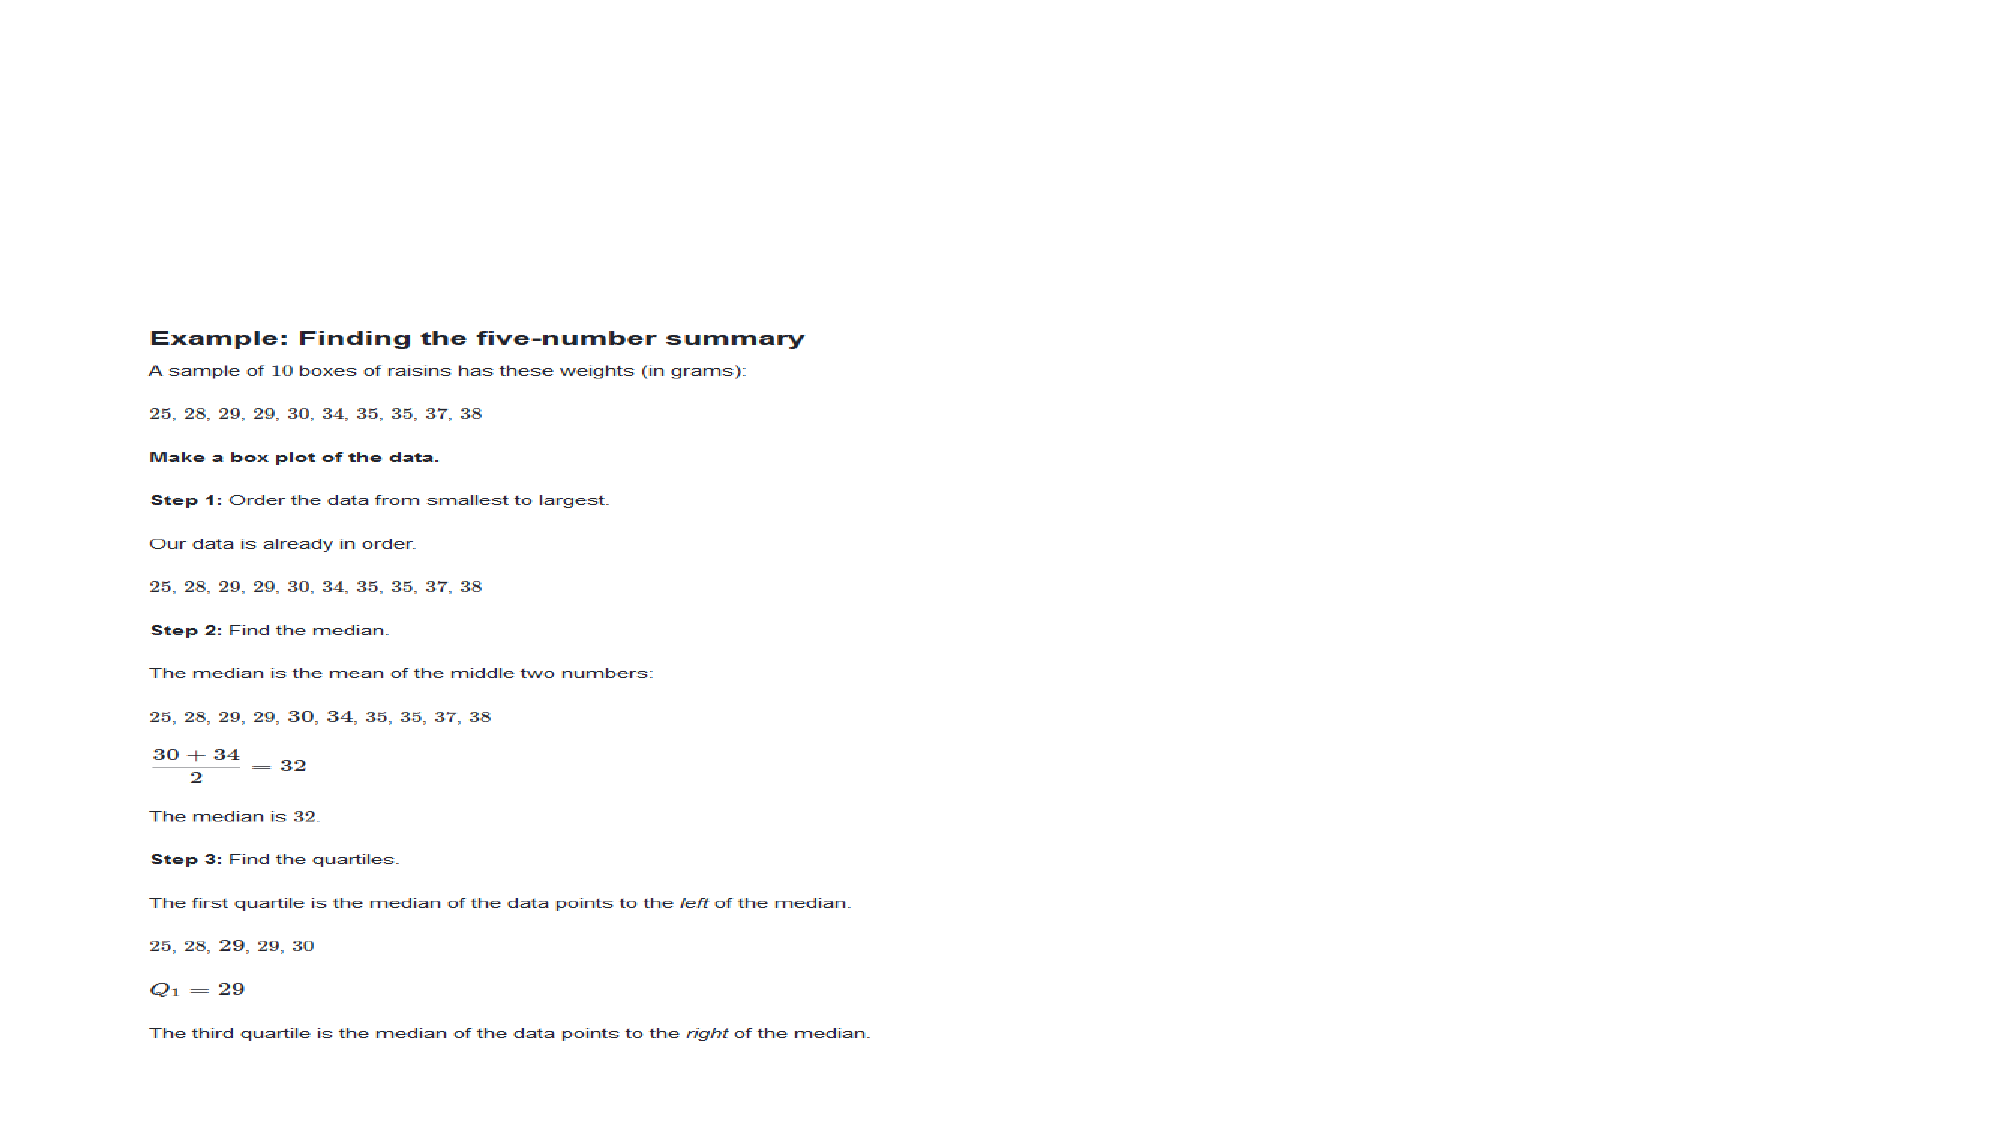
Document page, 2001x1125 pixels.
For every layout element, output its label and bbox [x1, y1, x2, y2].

list [137, 312, 1022, 1049]
